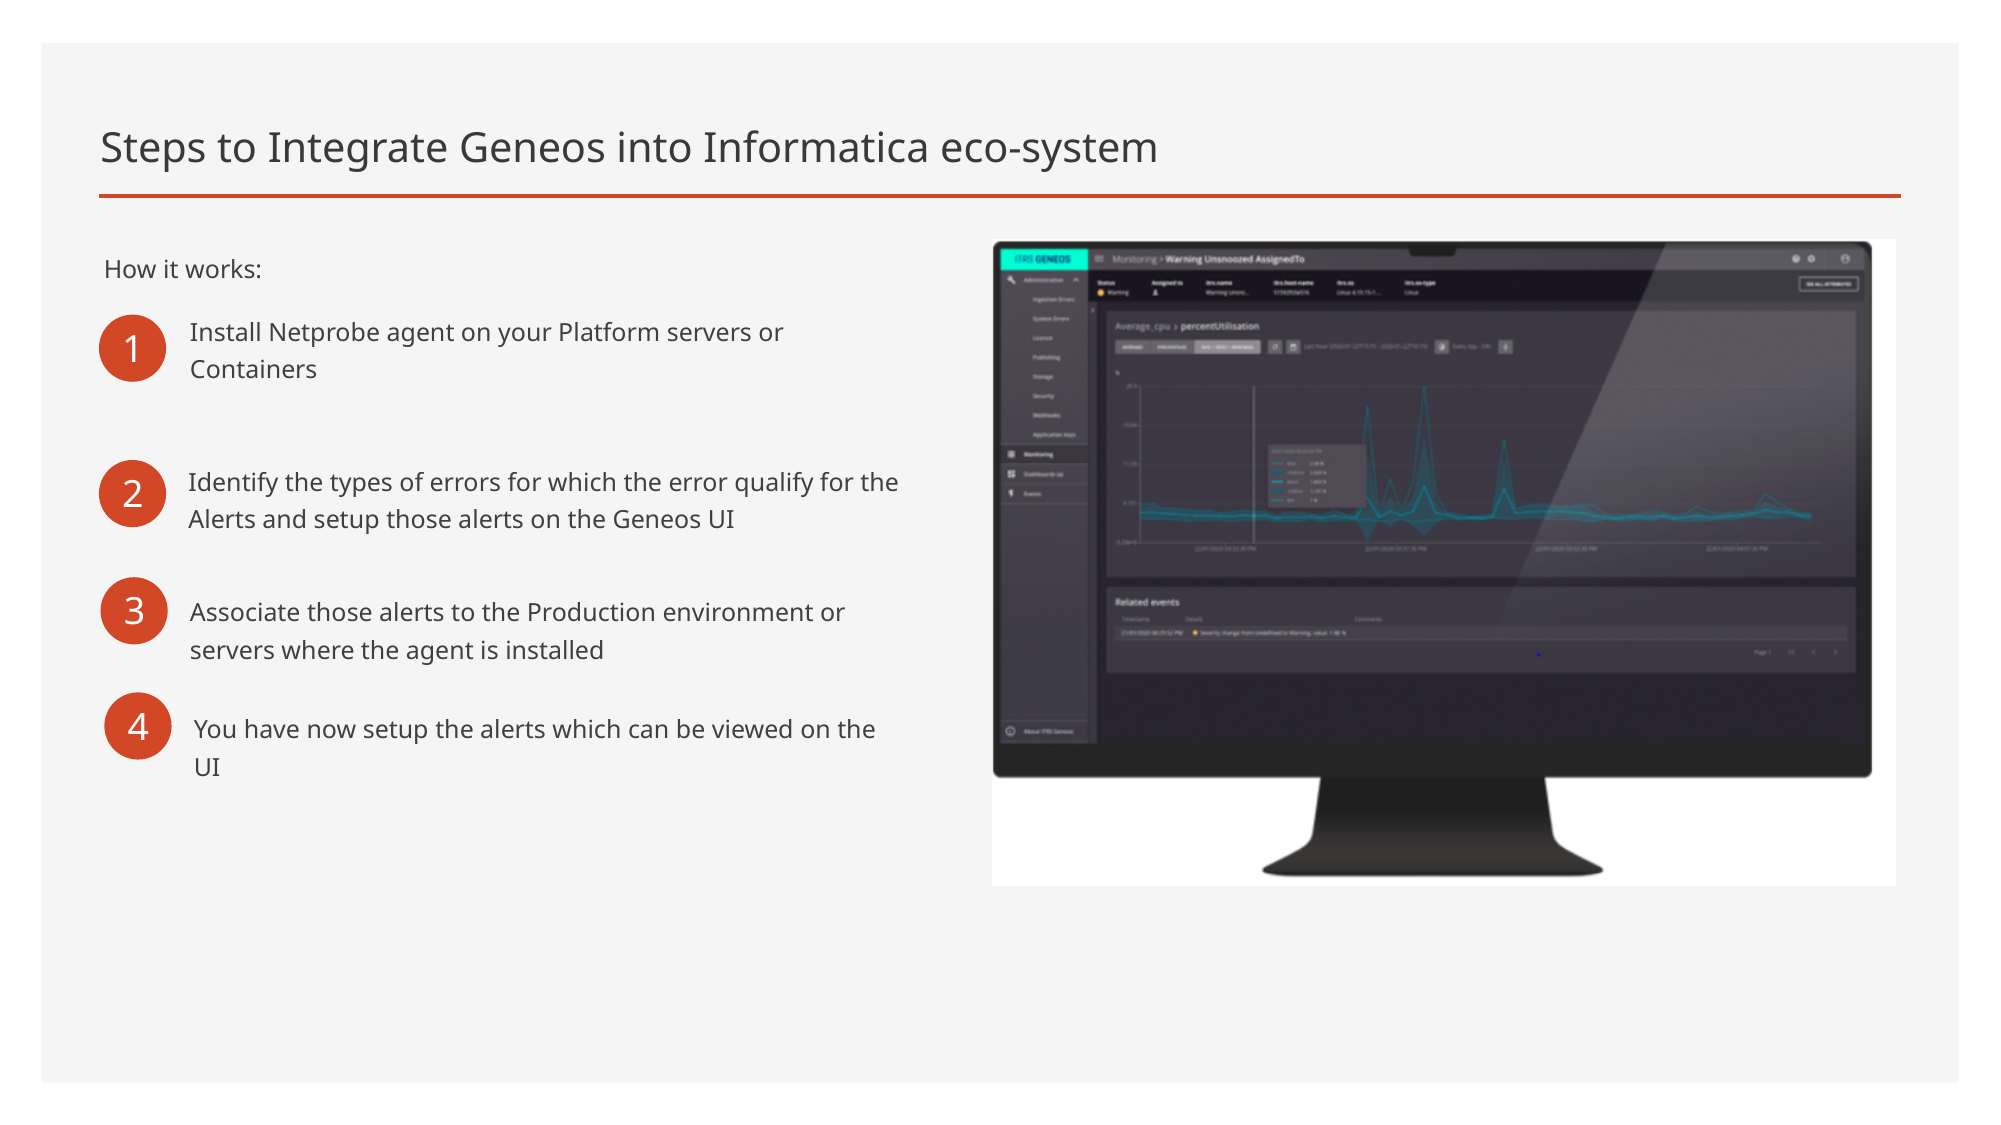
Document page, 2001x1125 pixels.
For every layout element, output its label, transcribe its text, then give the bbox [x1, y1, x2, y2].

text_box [88, 577, 181, 645]
text_box How it works: [88, 238, 928, 314]
picture [992, 239, 1896, 886]
text_box Associate those alerts to the Production environment or servers where the agent is installed [174, 581, 914, 698]
text_box Install Netprobe agent on your Platform servers or Containers [174, 301, 928, 399]
text_box [173, 466, 913, 581]
text_box You have now setup the alerts which can be viewed on the UI [178, 698, 918, 792]
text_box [92, 692, 185, 760]
text_box Identify the types of errors for which the error qualify for the Alerts and setup those alerts on the Geneos UI [173, 451, 926, 549]
title Steps to Integrate Geneos into Informatica eco-system [85, 73, 1214, 179]
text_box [87, 314, 179, 382]
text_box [87, 459, 179, 528]
